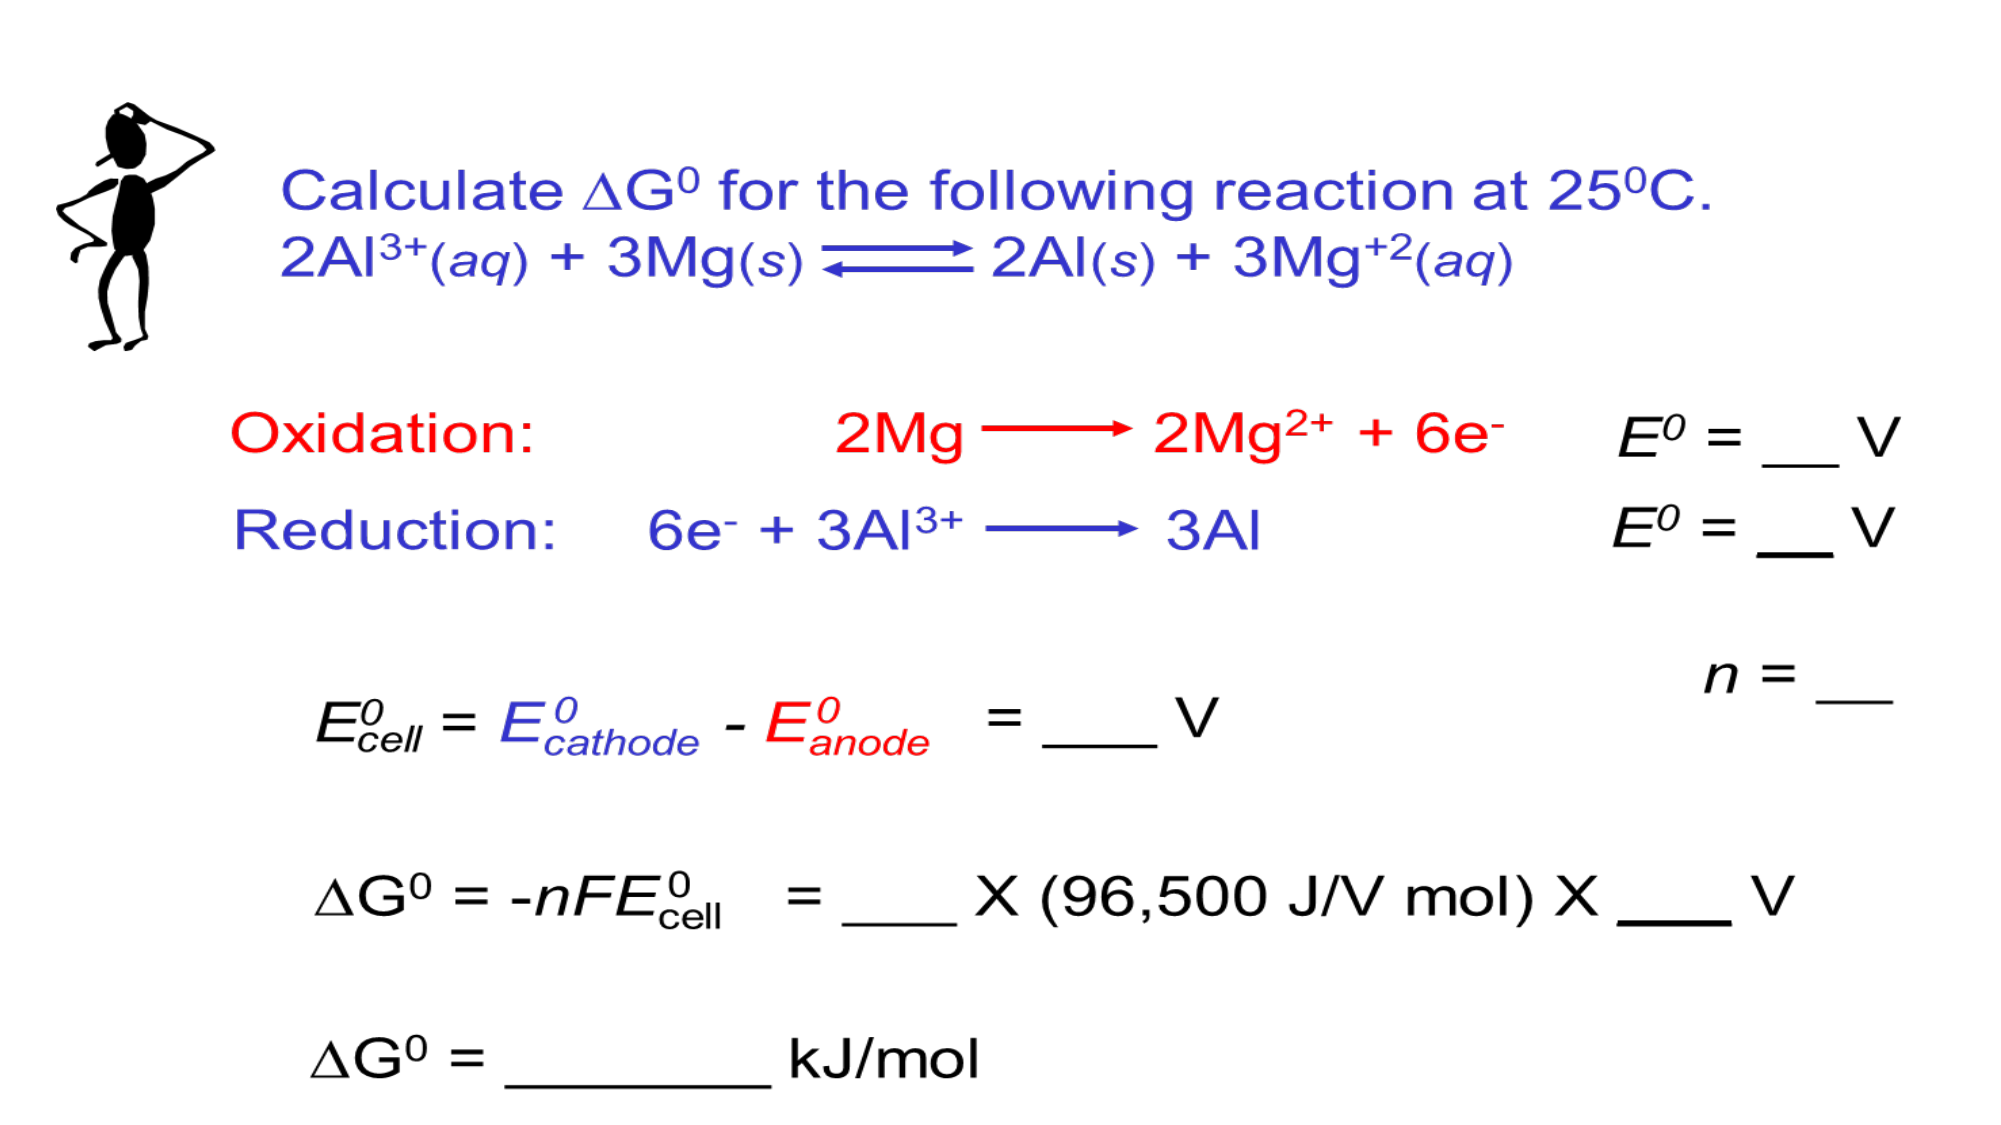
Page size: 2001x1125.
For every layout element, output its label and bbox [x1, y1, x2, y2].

picture [56, 102, 1966, 1125]
